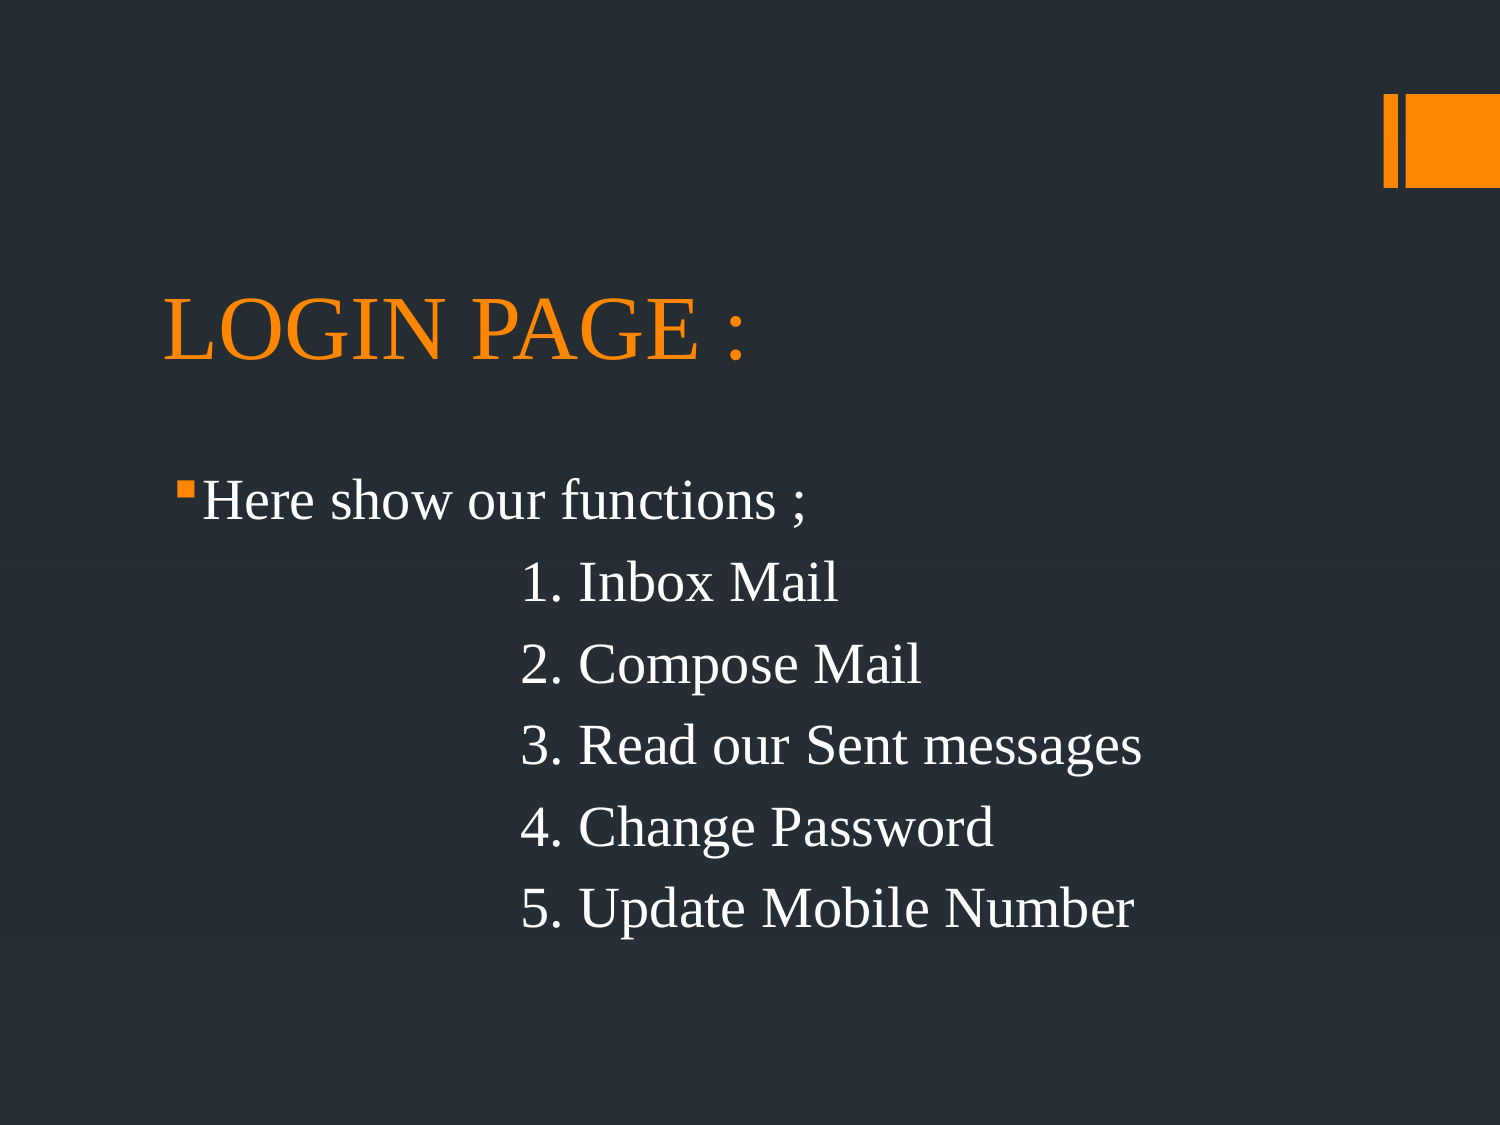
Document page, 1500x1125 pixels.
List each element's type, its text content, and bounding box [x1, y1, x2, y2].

list Here show our functions ; 1. Inbox Mail 2. Compose Mail 3. Read our Sent messages 4. Change Password 5. Update Mobile Number [150, 454, 1350, 1035]
title LOGIN PAGE : [147, 196, 1348, 386]
